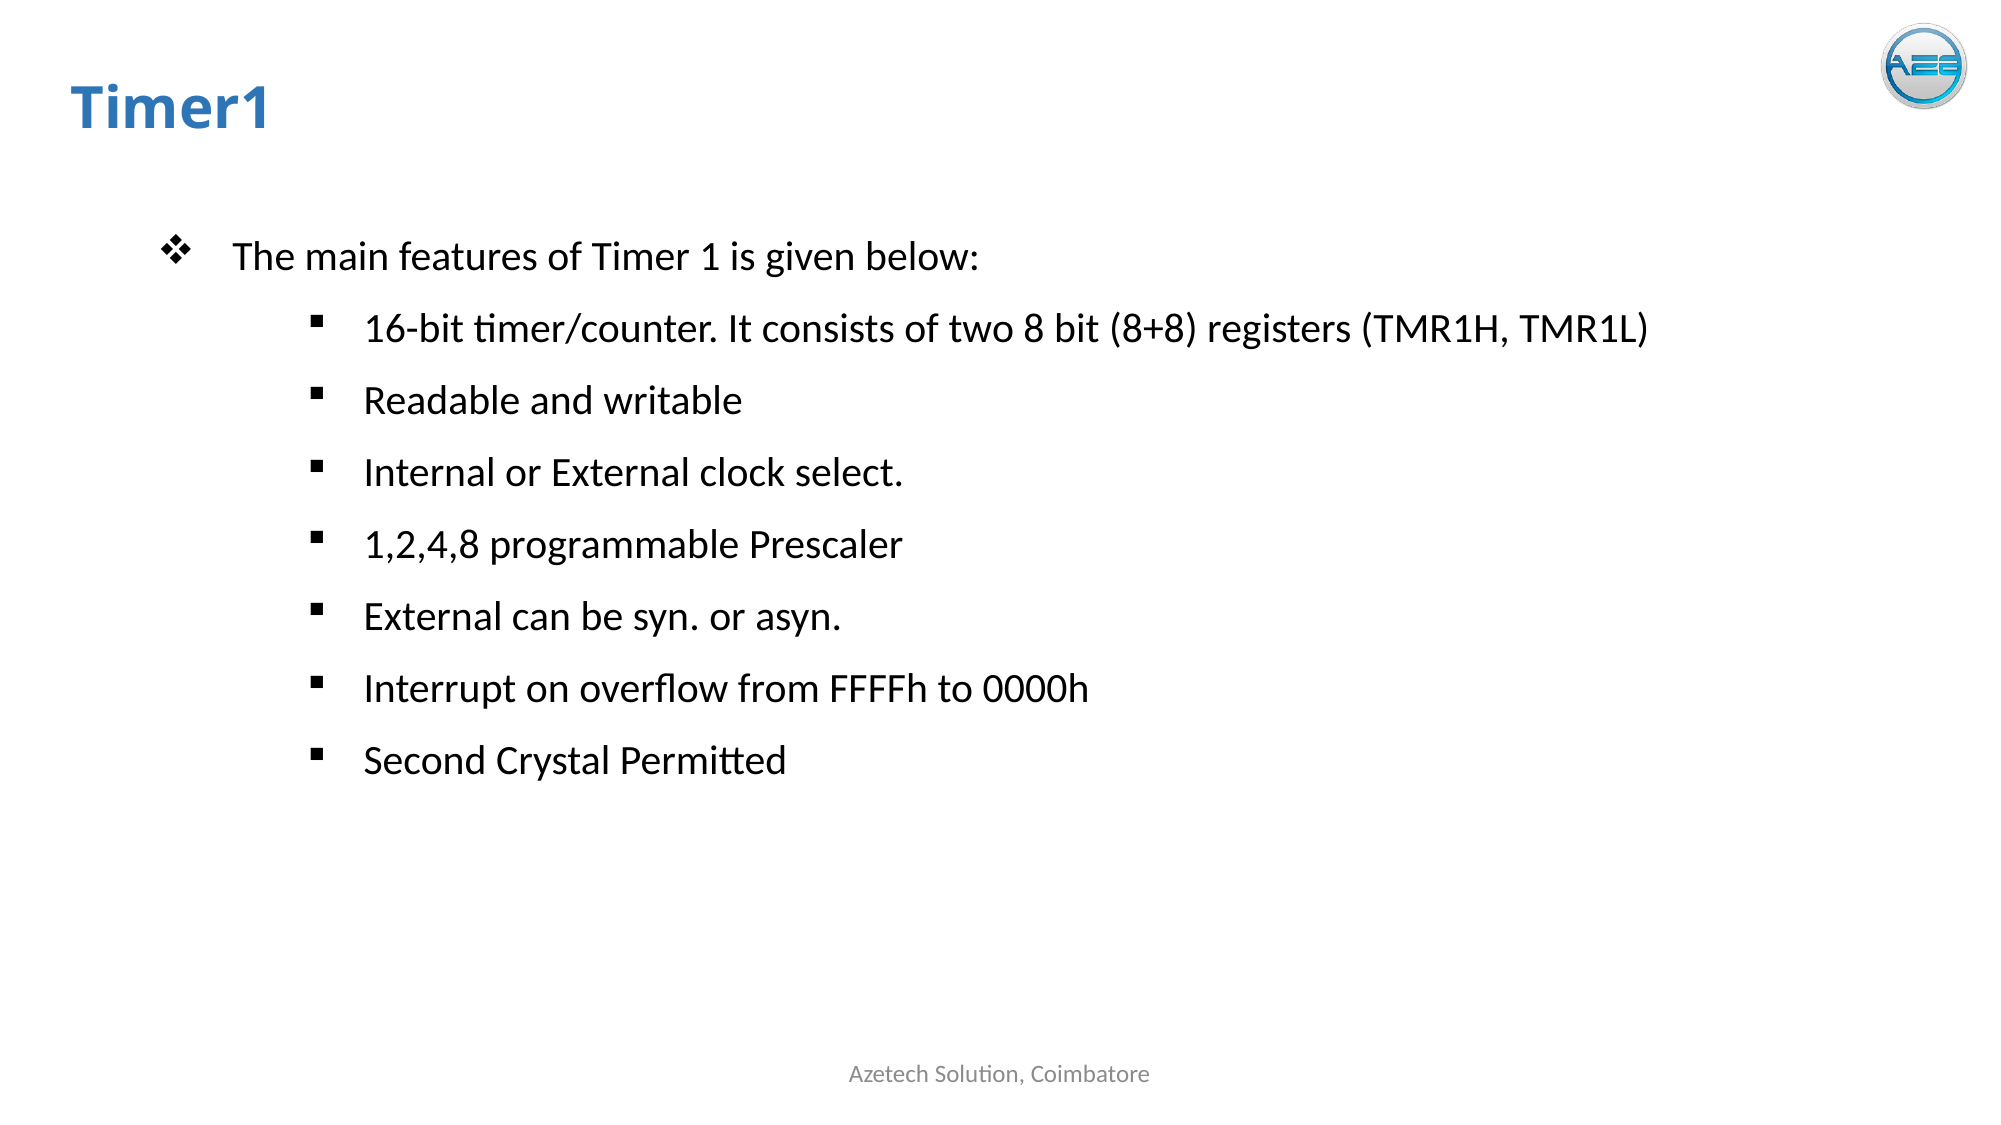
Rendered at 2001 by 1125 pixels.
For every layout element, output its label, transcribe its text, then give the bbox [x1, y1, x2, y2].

text_box The main features of Timer 1 is given below: 16-bit timer/counter. It consists of two 8 bit (8+8) registers (TMR1H, TMR1L) Readable and writable Internal or External clock select. 1,2,4,8 programmable Prescaler External can be syn. or asyn. Interrupt on overflow from FFFFh to 0000h Second Crystal Permitted [142, 225, 2000, 792]
footer Azetech Solution, Coimbatore [662, 1042, 1338, 1103]
text_box Timer1 [55, 68, 1145, 149]
picture [1879, 21, 1968, 110]
